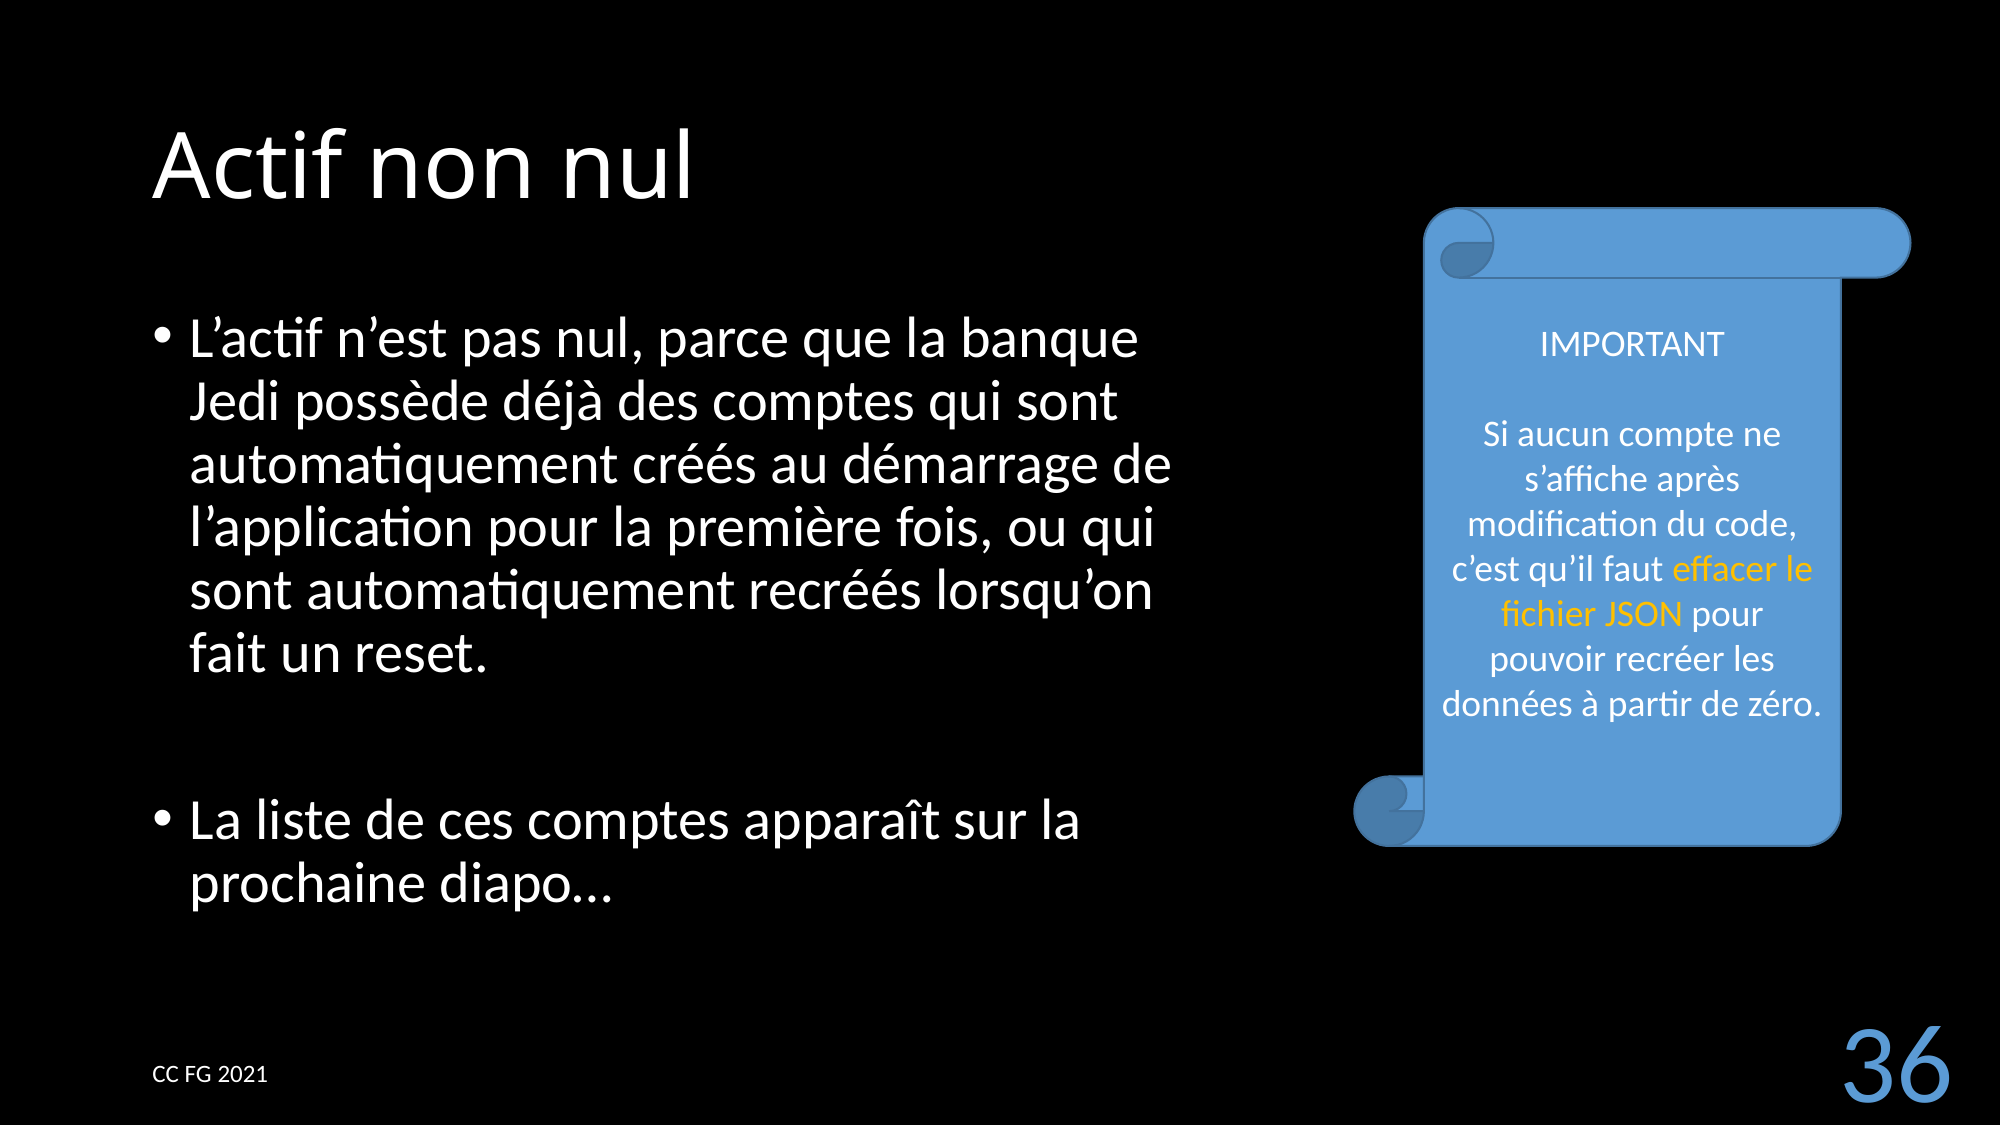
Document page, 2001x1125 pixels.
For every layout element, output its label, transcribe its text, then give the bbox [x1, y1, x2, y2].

text_box IMPORTANT Si aucun compte ne s’affiche après modification du code, c’est qu’il faut effacer le fichier JSON pour pouvoir recréer les données à partir de zéro. [1353, 207, 1912, 847]
slide_number 36 [1412, 1013, 1969, 1103]
list L’actif n’est pas nul, parce que la banque Jedi possède déjà des comptes qui sont automatiquement créés au démarrage de l’application pour la première fois, ou qui sont automatiquement recréés lorsqu’on fait un reset. La liste de ces comptes apparaît sur la prochaine diapo… [137, 299, 1225, 1014]
slide_number CC FG 2021 [137, 1042, 588, 1103]
title Actif non nul [137, 59, 1863, 278]
